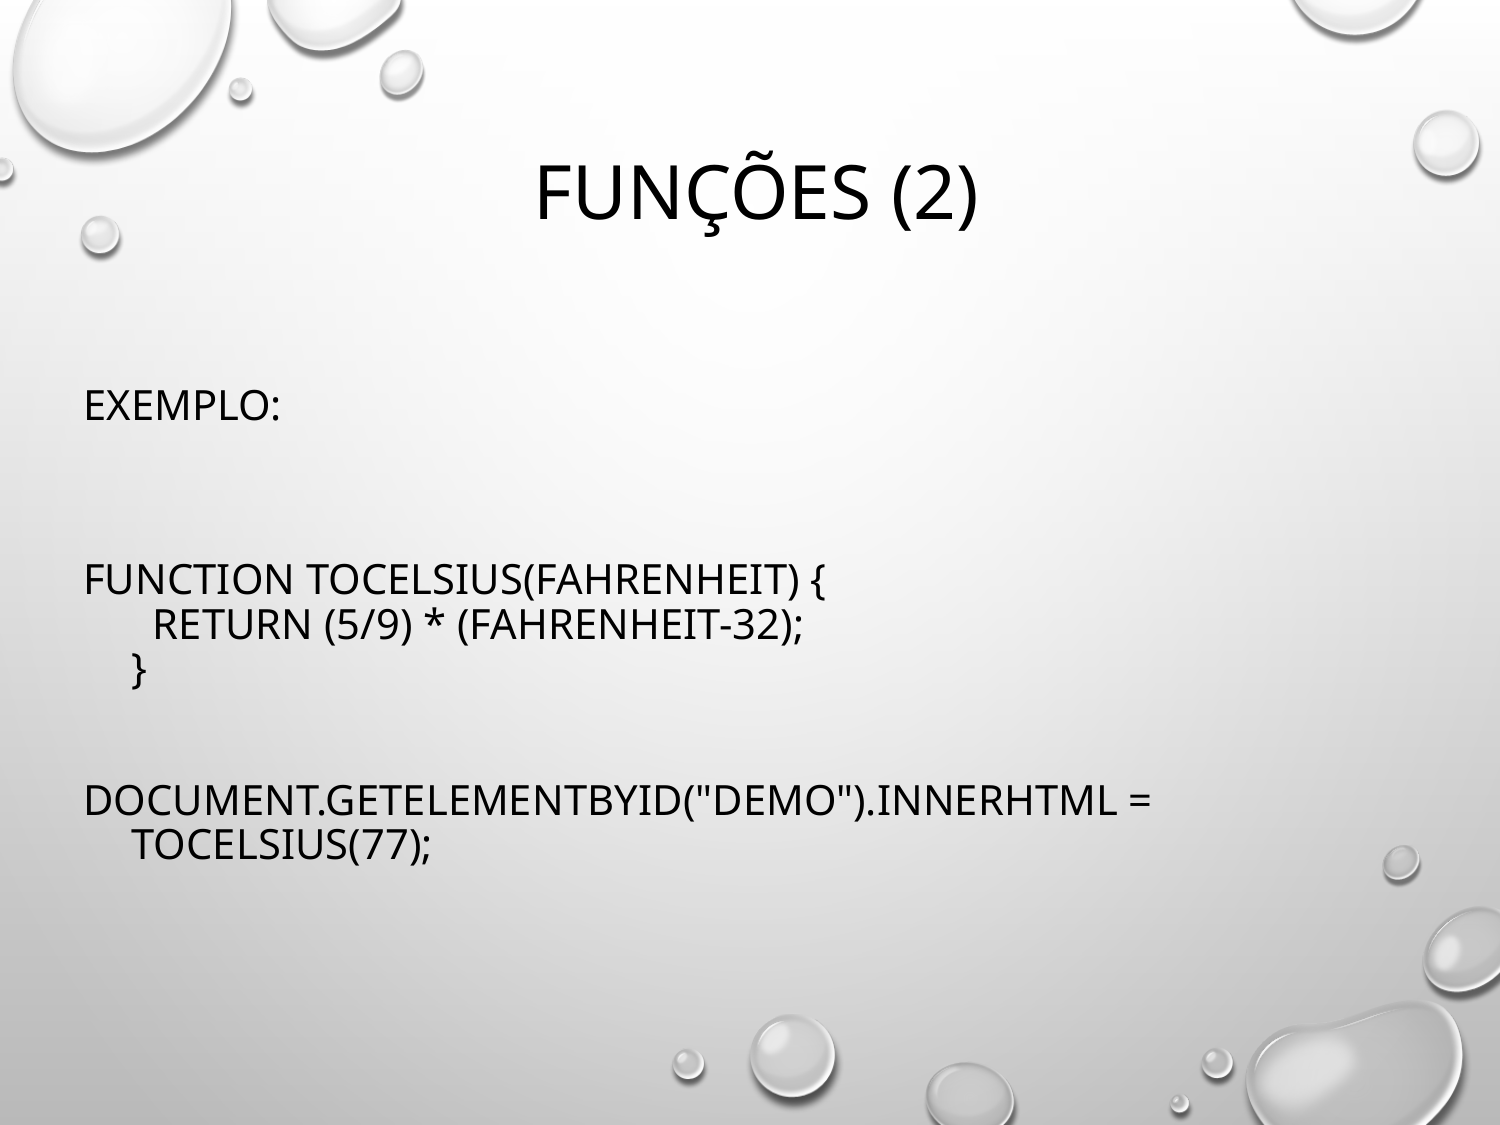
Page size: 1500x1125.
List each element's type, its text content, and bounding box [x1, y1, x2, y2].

picture [0, 0, 1500, 1125]
list Exemplo: function toCelsius(fahrenheit) { return (5/9) * (fahrenheit-32); } document.getElementById("demo").innerHTML = toCelsius(77); [53, 378, 1404, 1070]
title Funções (2) [81, 102, 1432, 291]
